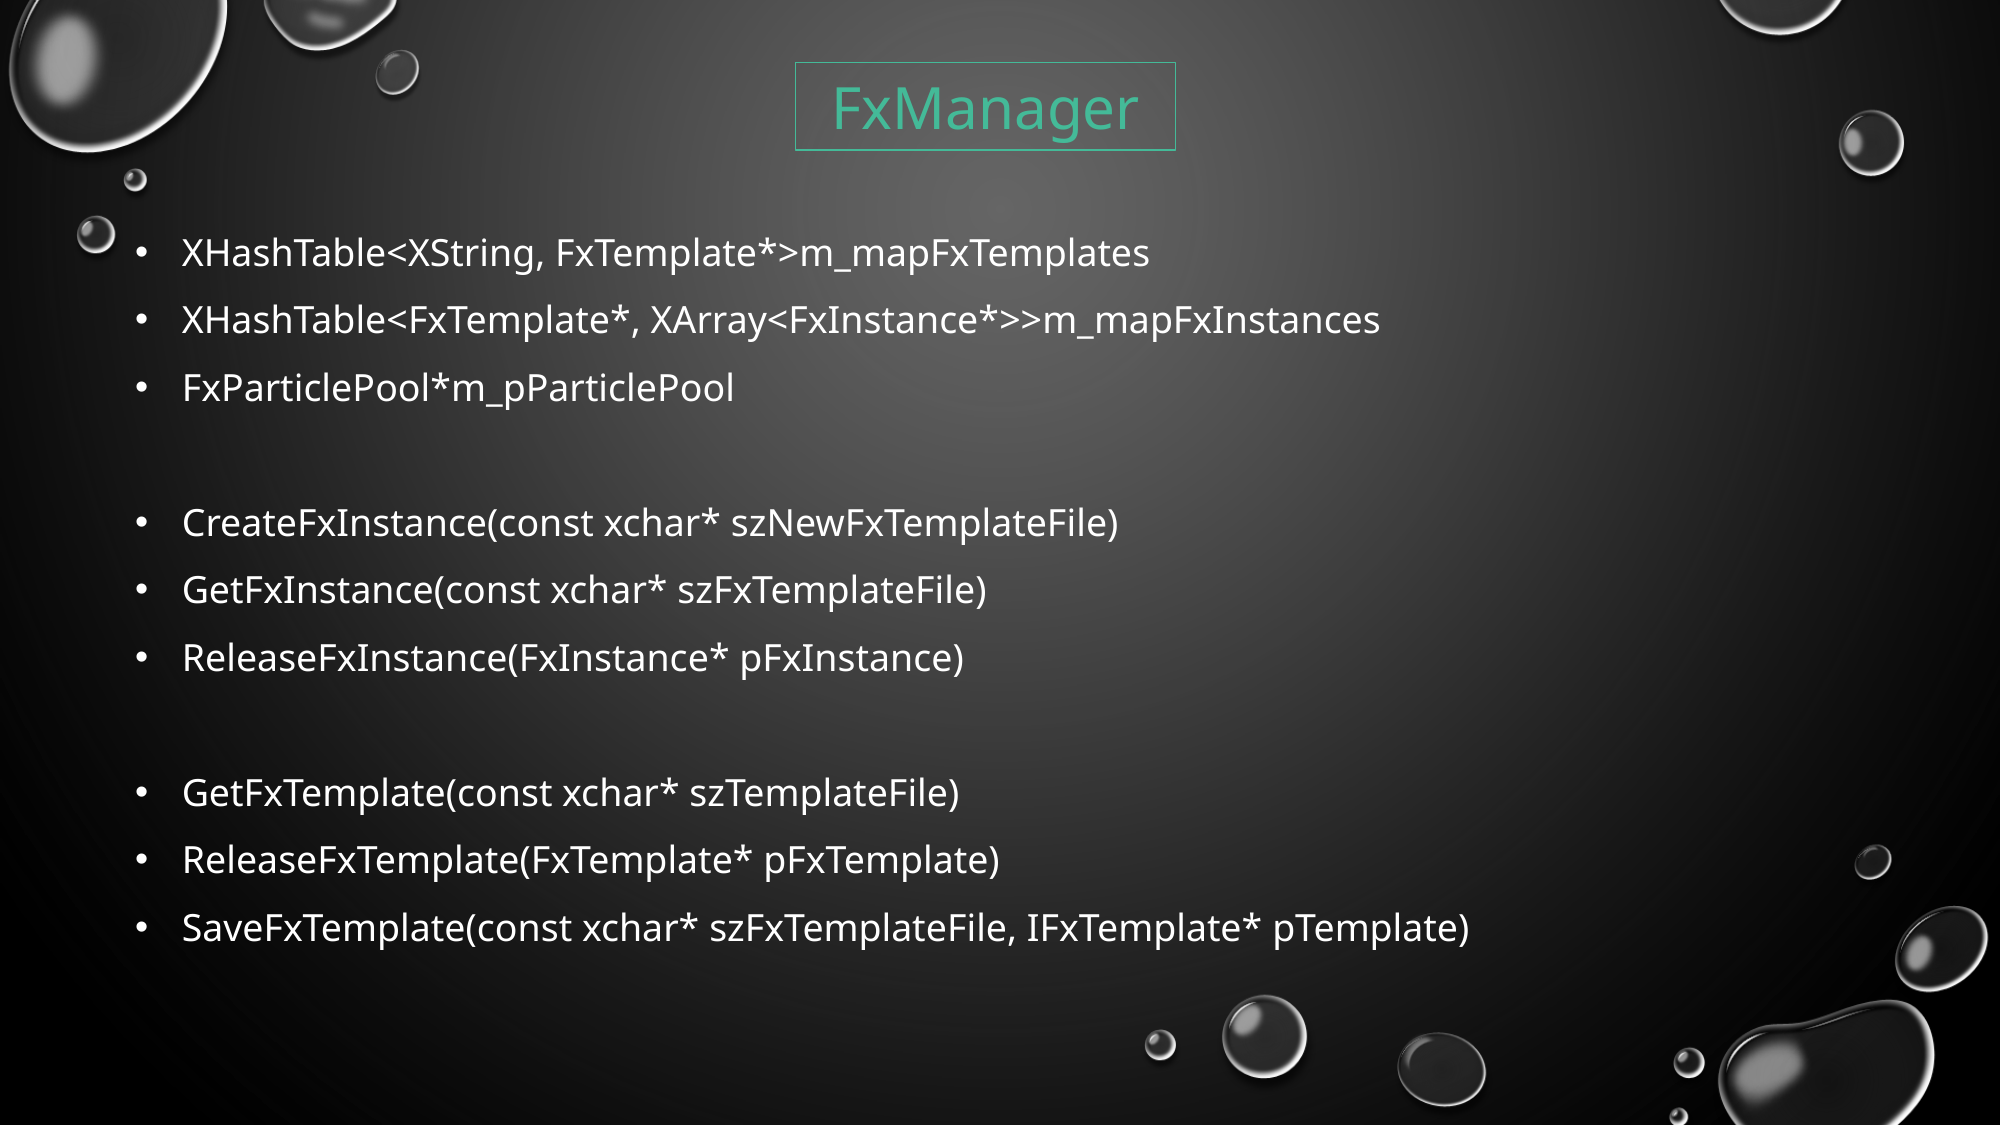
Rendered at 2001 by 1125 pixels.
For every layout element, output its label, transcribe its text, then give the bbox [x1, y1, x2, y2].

text_box XHashTable<XString, FxTemplate*>m_mapFxTemplates XHashTable<FxTemplate*, XArray<FxInstance*>>m_mapFxInstances FxParticlePool*m_pParticlePool CreateFxInstance(const xchar* szNewFxTemplateFile) GetFxInstance(const xchar* szFxTemplateFile) ReleaseFxInstance(FxInstance* pFxInstance) GetFxTemplate(const xchar* szTemplateFile) ReleaseFxTemplate(FxTemplate* pFxTemplate) SaveFxTemplate(const xchar* szFxTemplateFile, IFxTemplate* pTemplate) [120, 198, 1554, 957]
text_box FxManager [795, 62, 1176, 150]
picture [0, 0, 2000, 1125]
